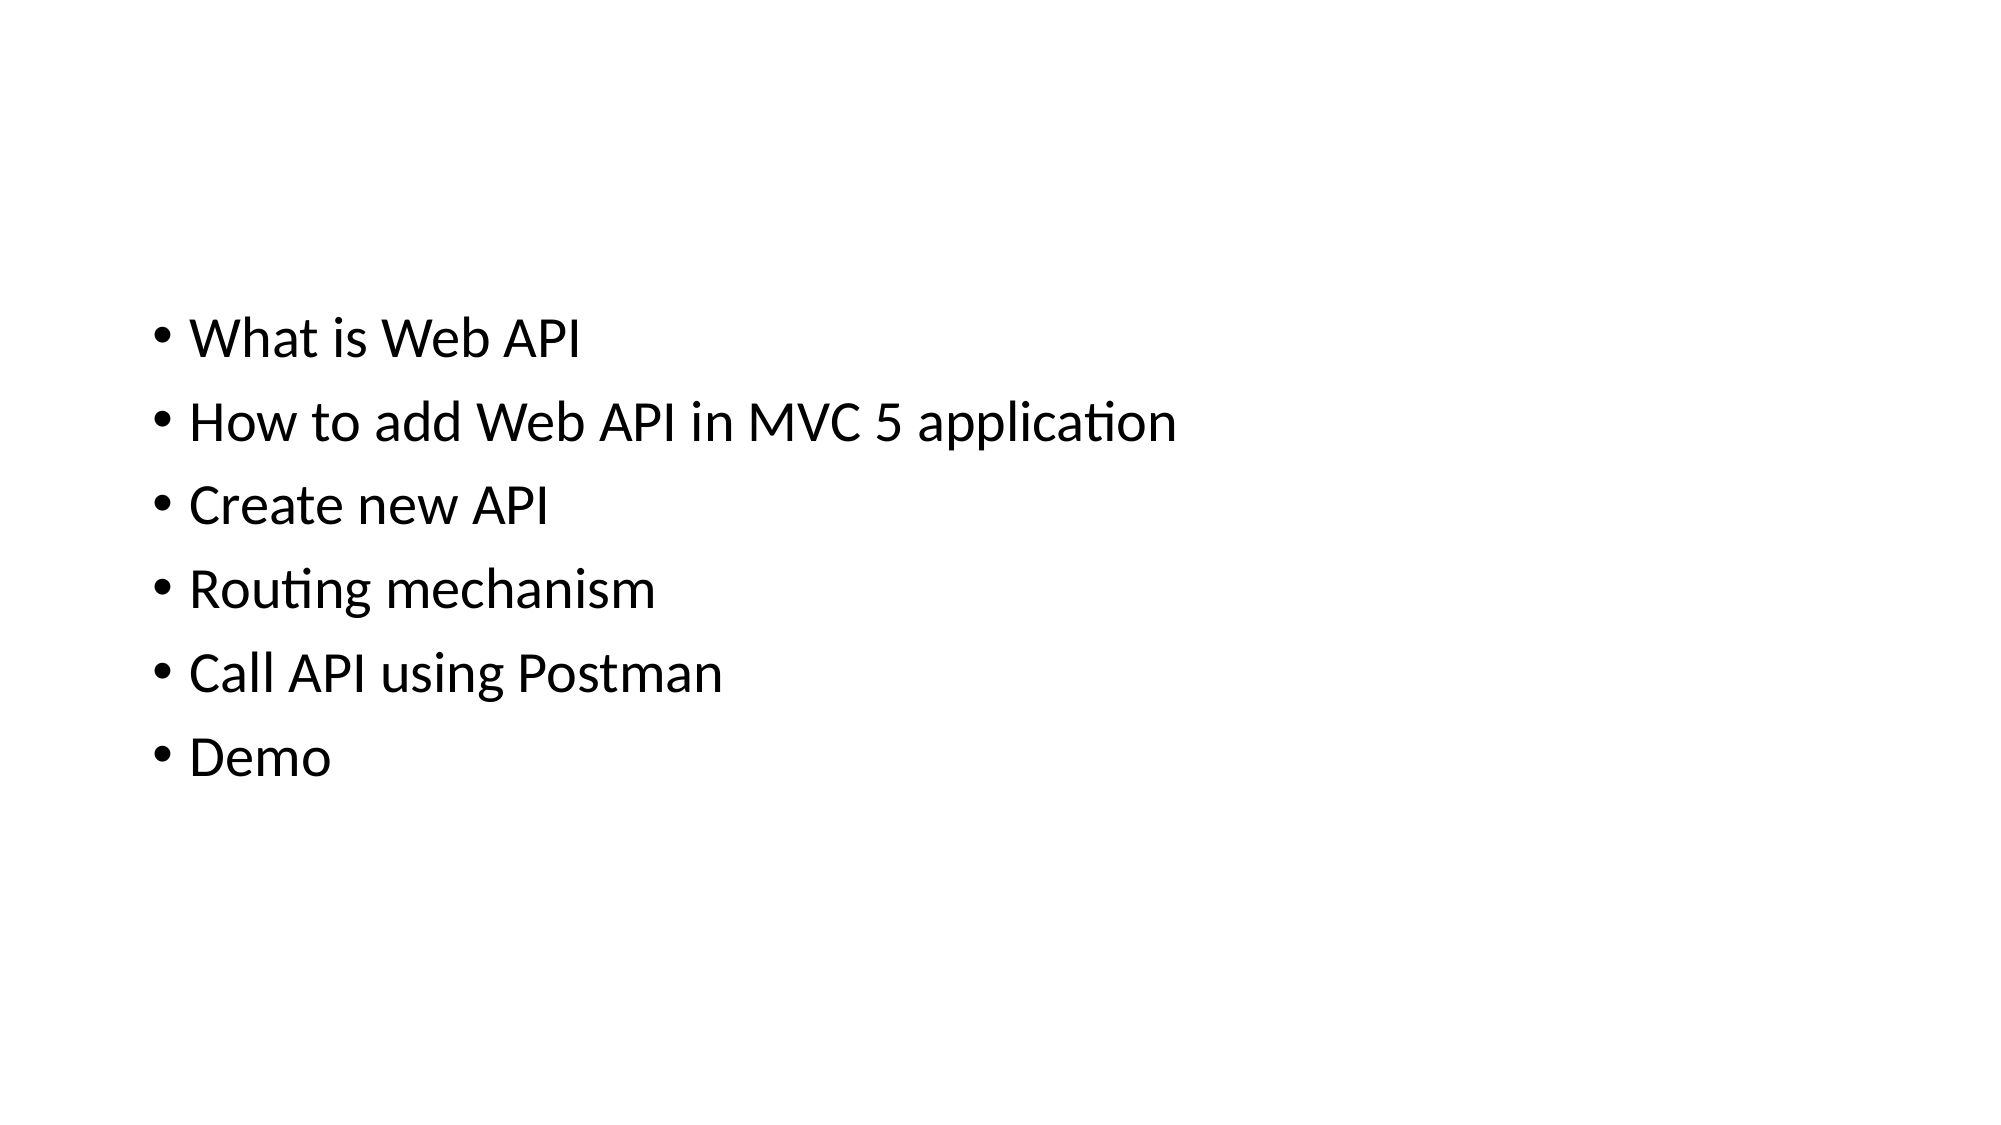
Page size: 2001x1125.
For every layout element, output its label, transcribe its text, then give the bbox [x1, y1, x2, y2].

list What is Web API How to add Web API in MVC 5 application Create new API Routing mechanism Call API using Postman Demo [137, 299, 1863, 1014]
